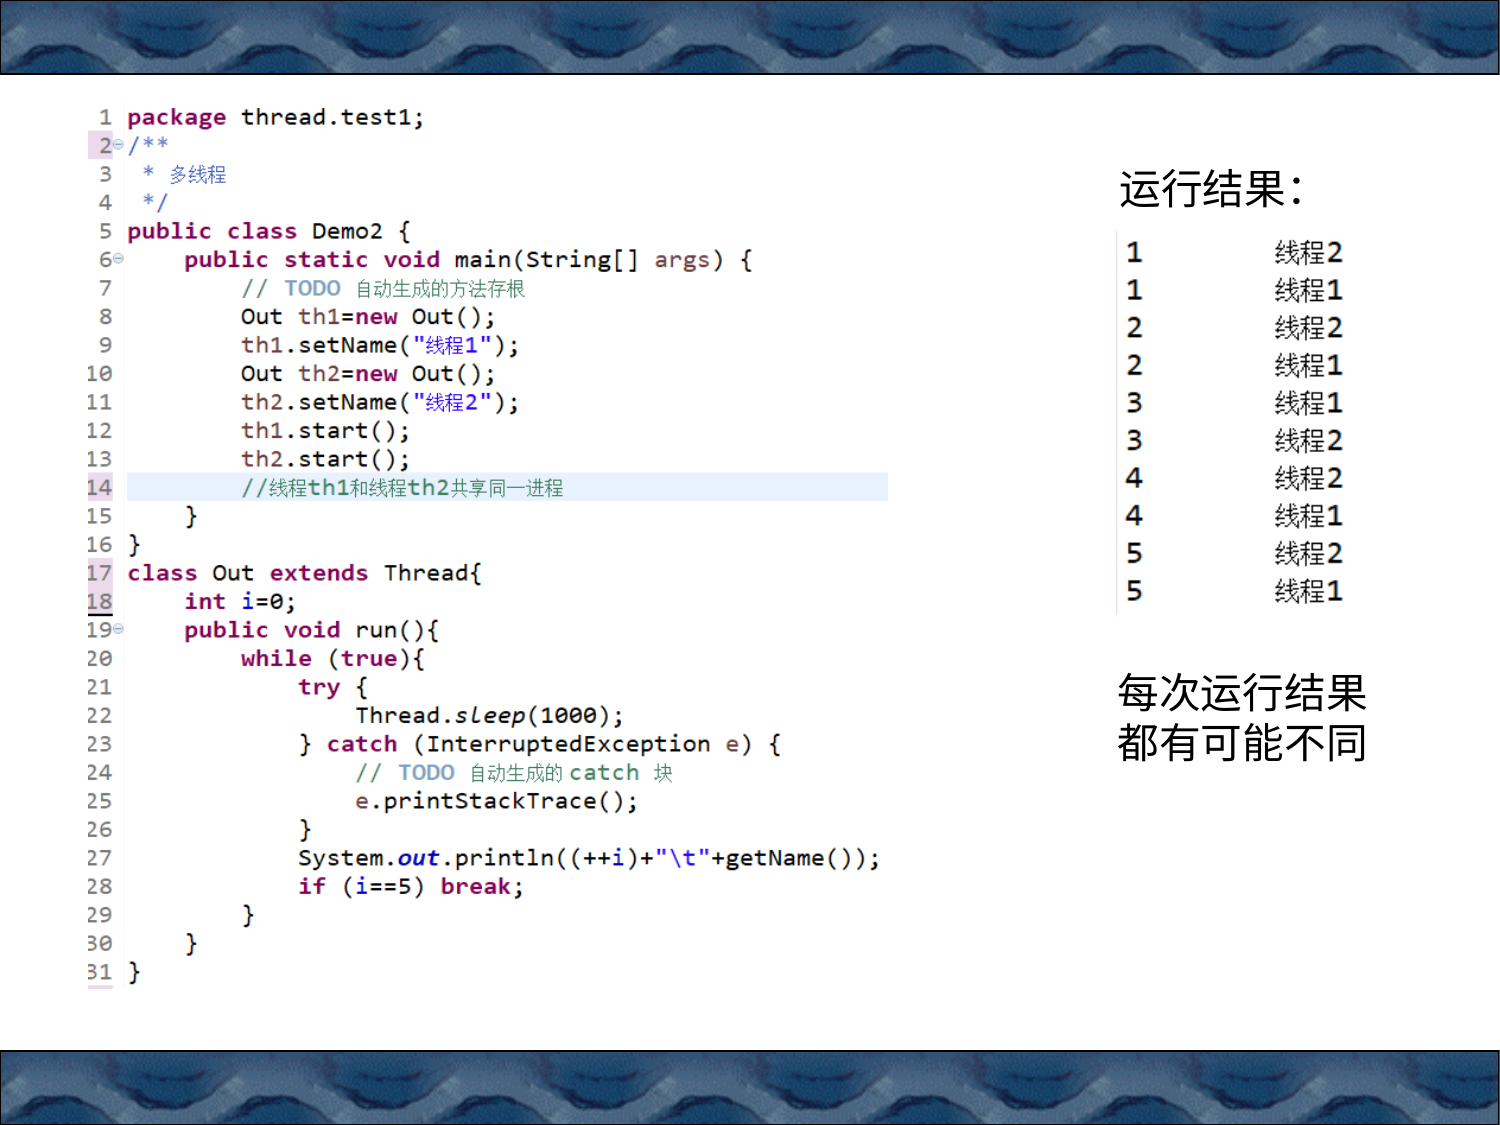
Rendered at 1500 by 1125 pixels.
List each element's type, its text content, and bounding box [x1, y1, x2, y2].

text_box 每次运行结果都有可能不同 [1102, 659, 1424, 774]
picture [88, 101, 888, 989]
picture [1115, 231, 1390, 615]
picture [1, 1052, 1498, 1124]
text_box 运行结果： [1104, 155, 1344, 221]
picture [1, 1, 1498, 73]
